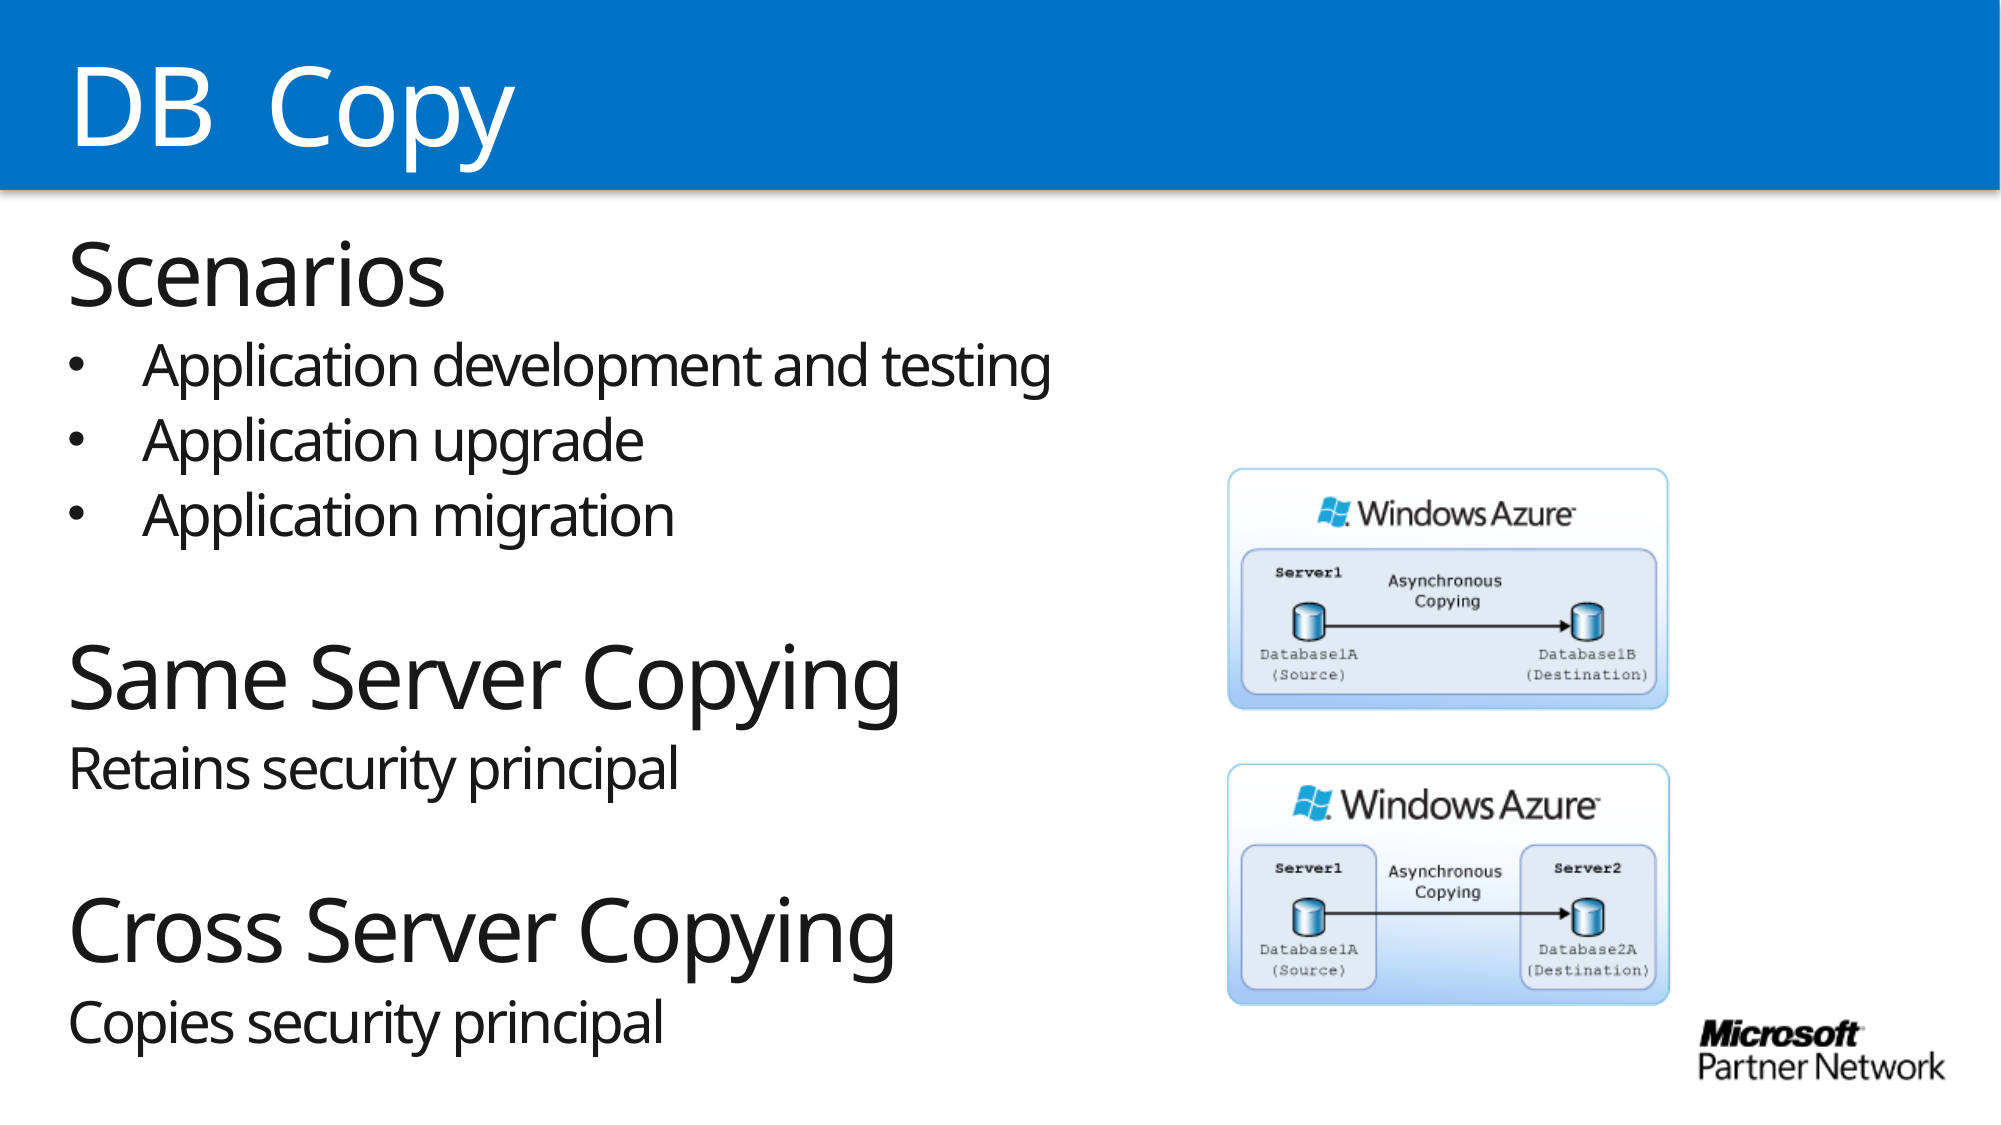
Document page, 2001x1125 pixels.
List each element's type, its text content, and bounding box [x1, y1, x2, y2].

picture [1227, 466, 1670, 711]
picture [1683, 1004, 1964, 1098]
title DB Copy [67, 51, 1897, 172]
picture [1227, 761, 1670, 1007]
list Scenarios Application development and testing Application upgrade Application migration Same Server Copying Retains security principal Cross Server Copying Copies security principal [67, 238, 1320, 1079]
